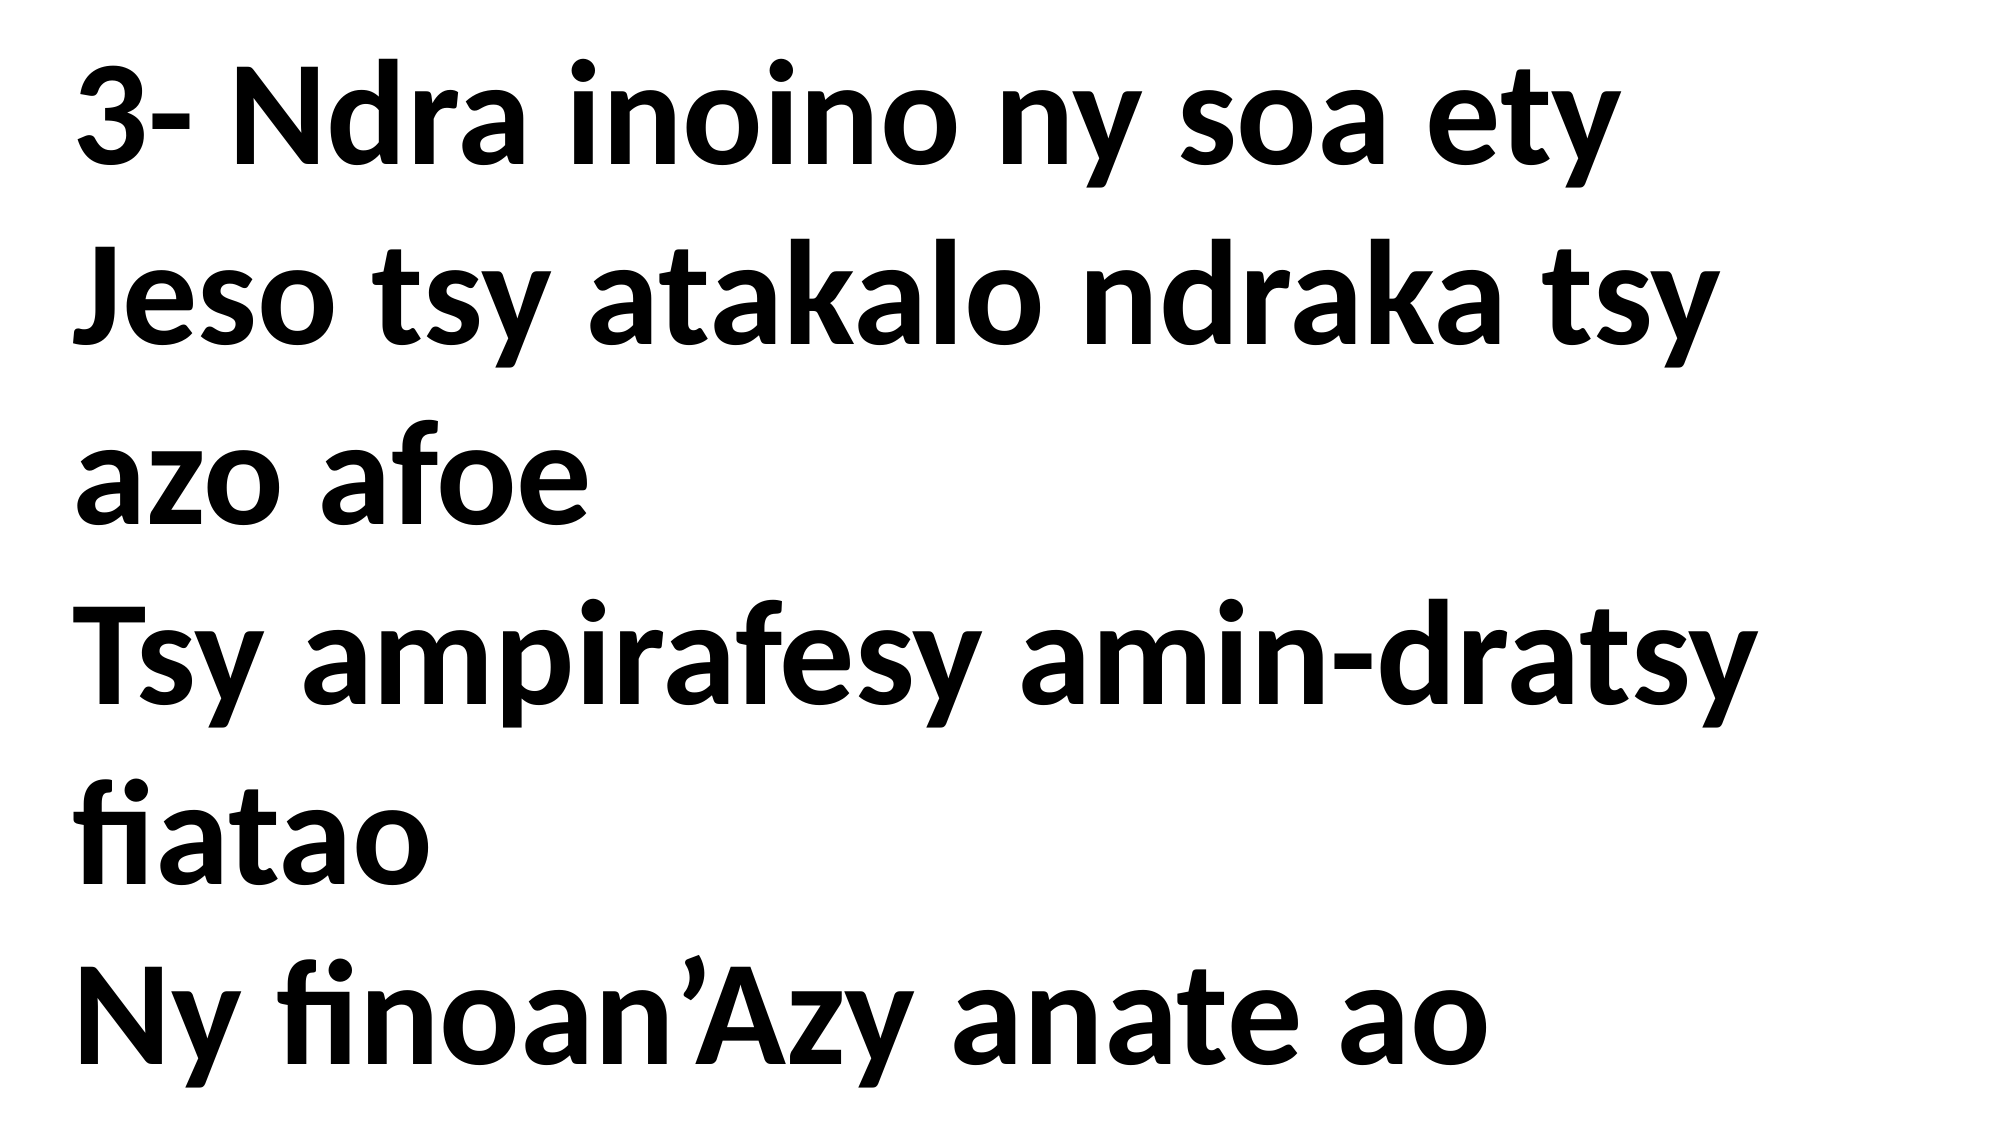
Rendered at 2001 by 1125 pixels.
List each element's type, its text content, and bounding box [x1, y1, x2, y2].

text_box 3- Ndra inoino ny soa ety Jeso tsy atakalo ndraka tsy azo afoe Tsy ampirafesy amin-dratsy fiatao Ny finoan’Azy anate ao [57, 6, 1780, 1102]
